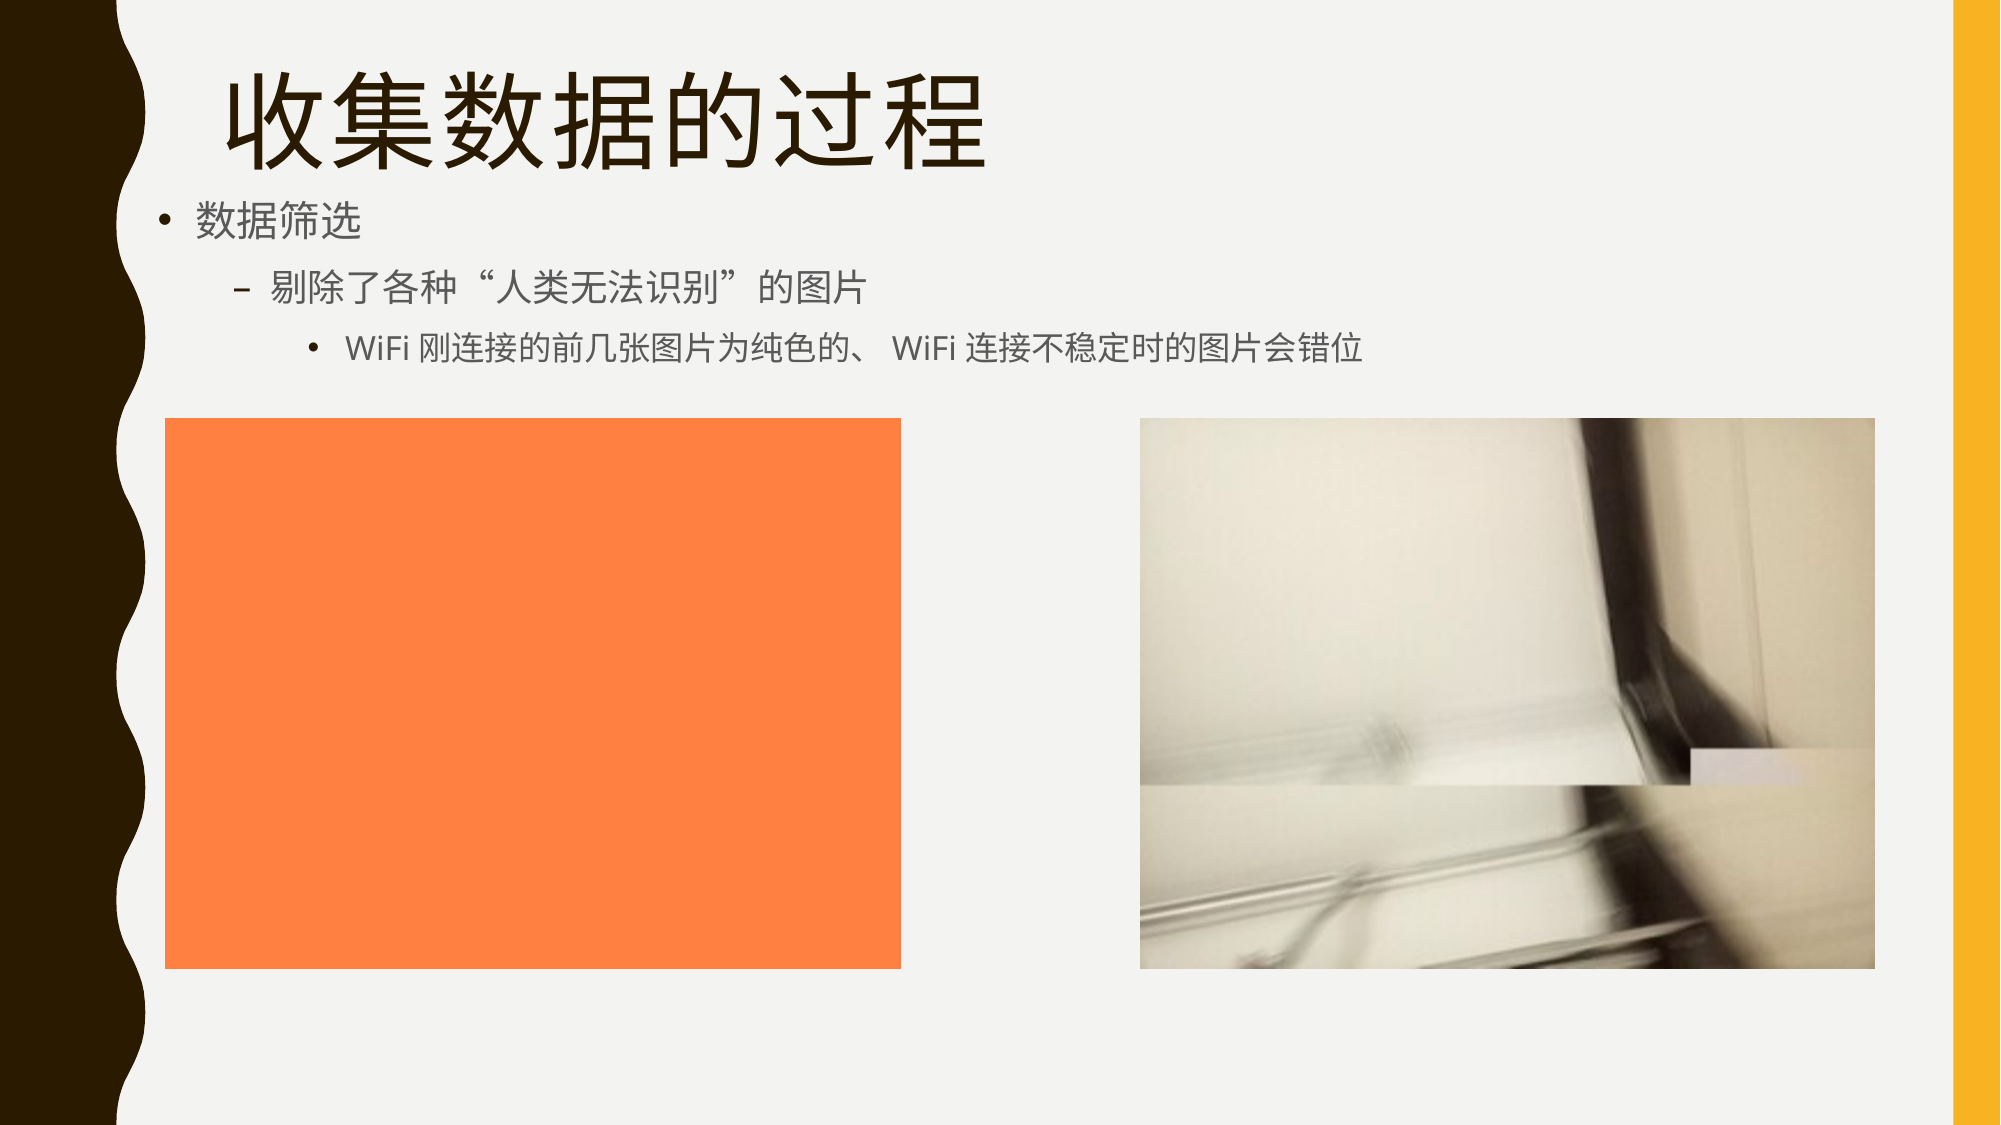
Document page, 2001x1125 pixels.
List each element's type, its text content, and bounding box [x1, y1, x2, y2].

picture [165, 418, 901, 969]
list 数据筛选 剔除了各种“人类无法识别”的图片 WiFi刚连接的前几张图片为纯色的、WiFi连接不稳定时的图片会错位 [142, 182, 1938, 1103]
title 收集数据的过程 [205, 62, 1875, 182]
picture [1140, 418, 1875, 969]
